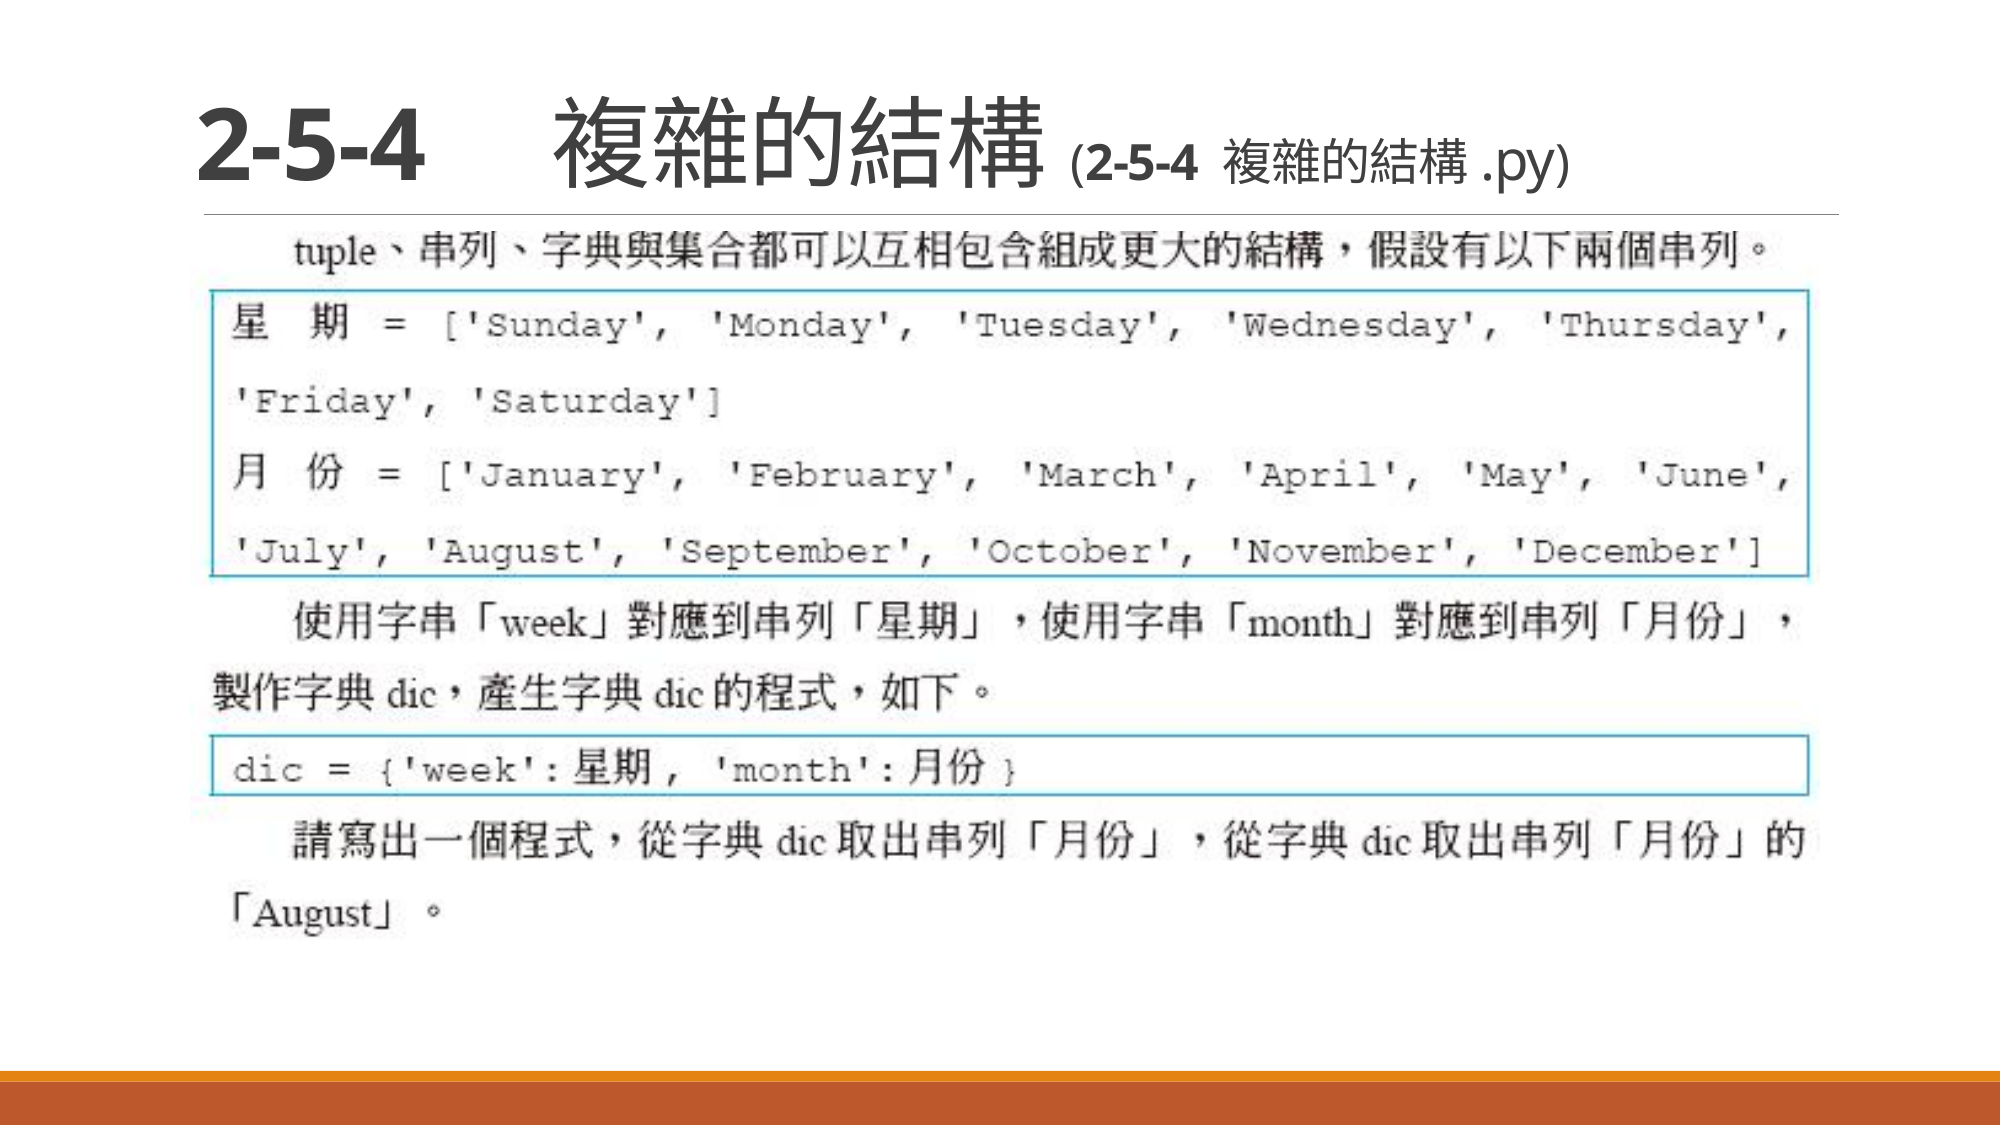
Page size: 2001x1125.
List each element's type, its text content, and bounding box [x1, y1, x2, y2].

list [190, 231, 1820, 942]
title 2-5-4 複雜的結構(2-5-4 複雜的結構.py) [180, 47, 1830, 209]
